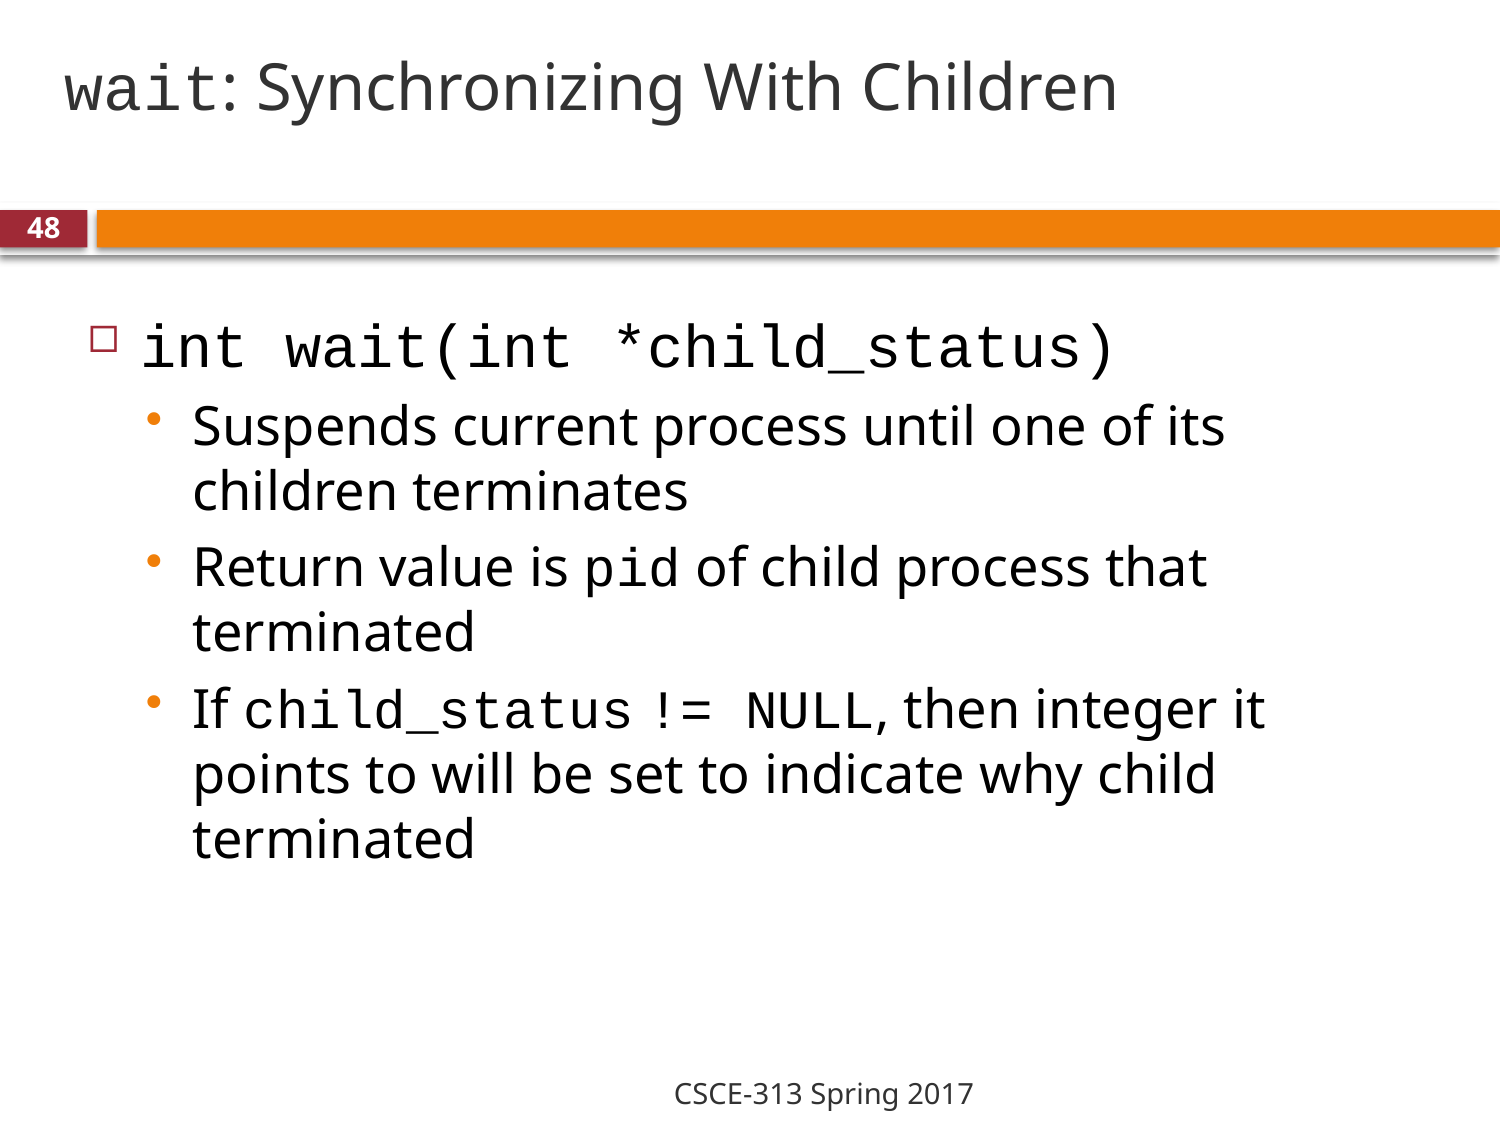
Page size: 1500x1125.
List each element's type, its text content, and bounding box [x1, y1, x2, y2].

list int wait(int *child_status) Suspends current process until one of its children terminates Return value is pid of child process that terminated If child_status != NULL, then integer it points to will be set to indicate why child terminated [72, 299, 1428, 1063]
footer CSCE-313 Spring 2017 [99, 1065, 990, 1125]
title wait: Synchronizing With Children [50, 37, 1413, 132]
slide_number 48 [0, 208, 88, 249]
